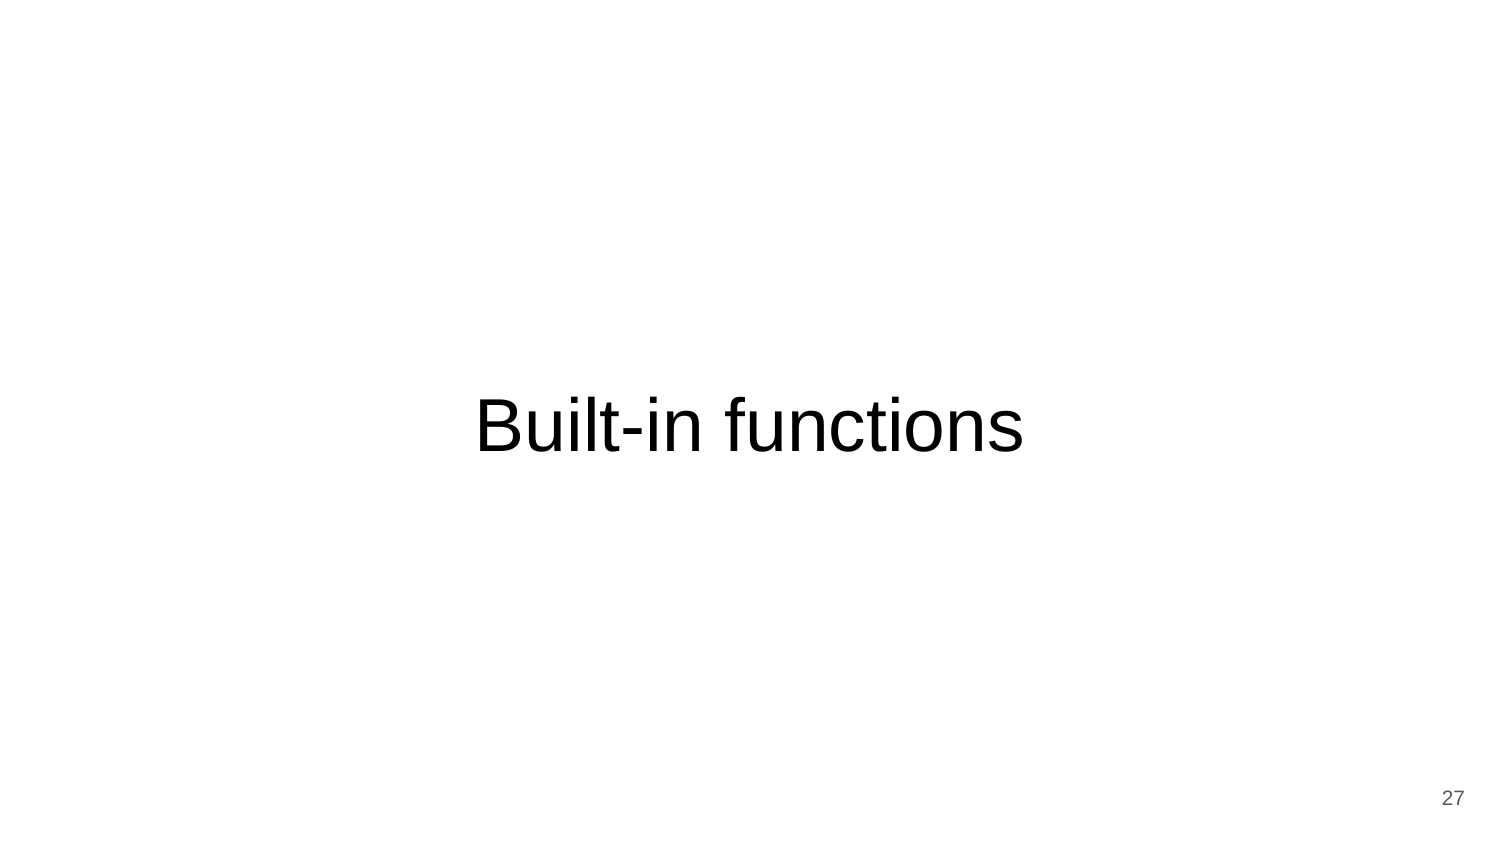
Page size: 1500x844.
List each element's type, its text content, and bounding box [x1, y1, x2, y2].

slide_number ‹#› [1389, 764, 1480, 830]
title Built-in functions [51, 352, 1449, 491]
